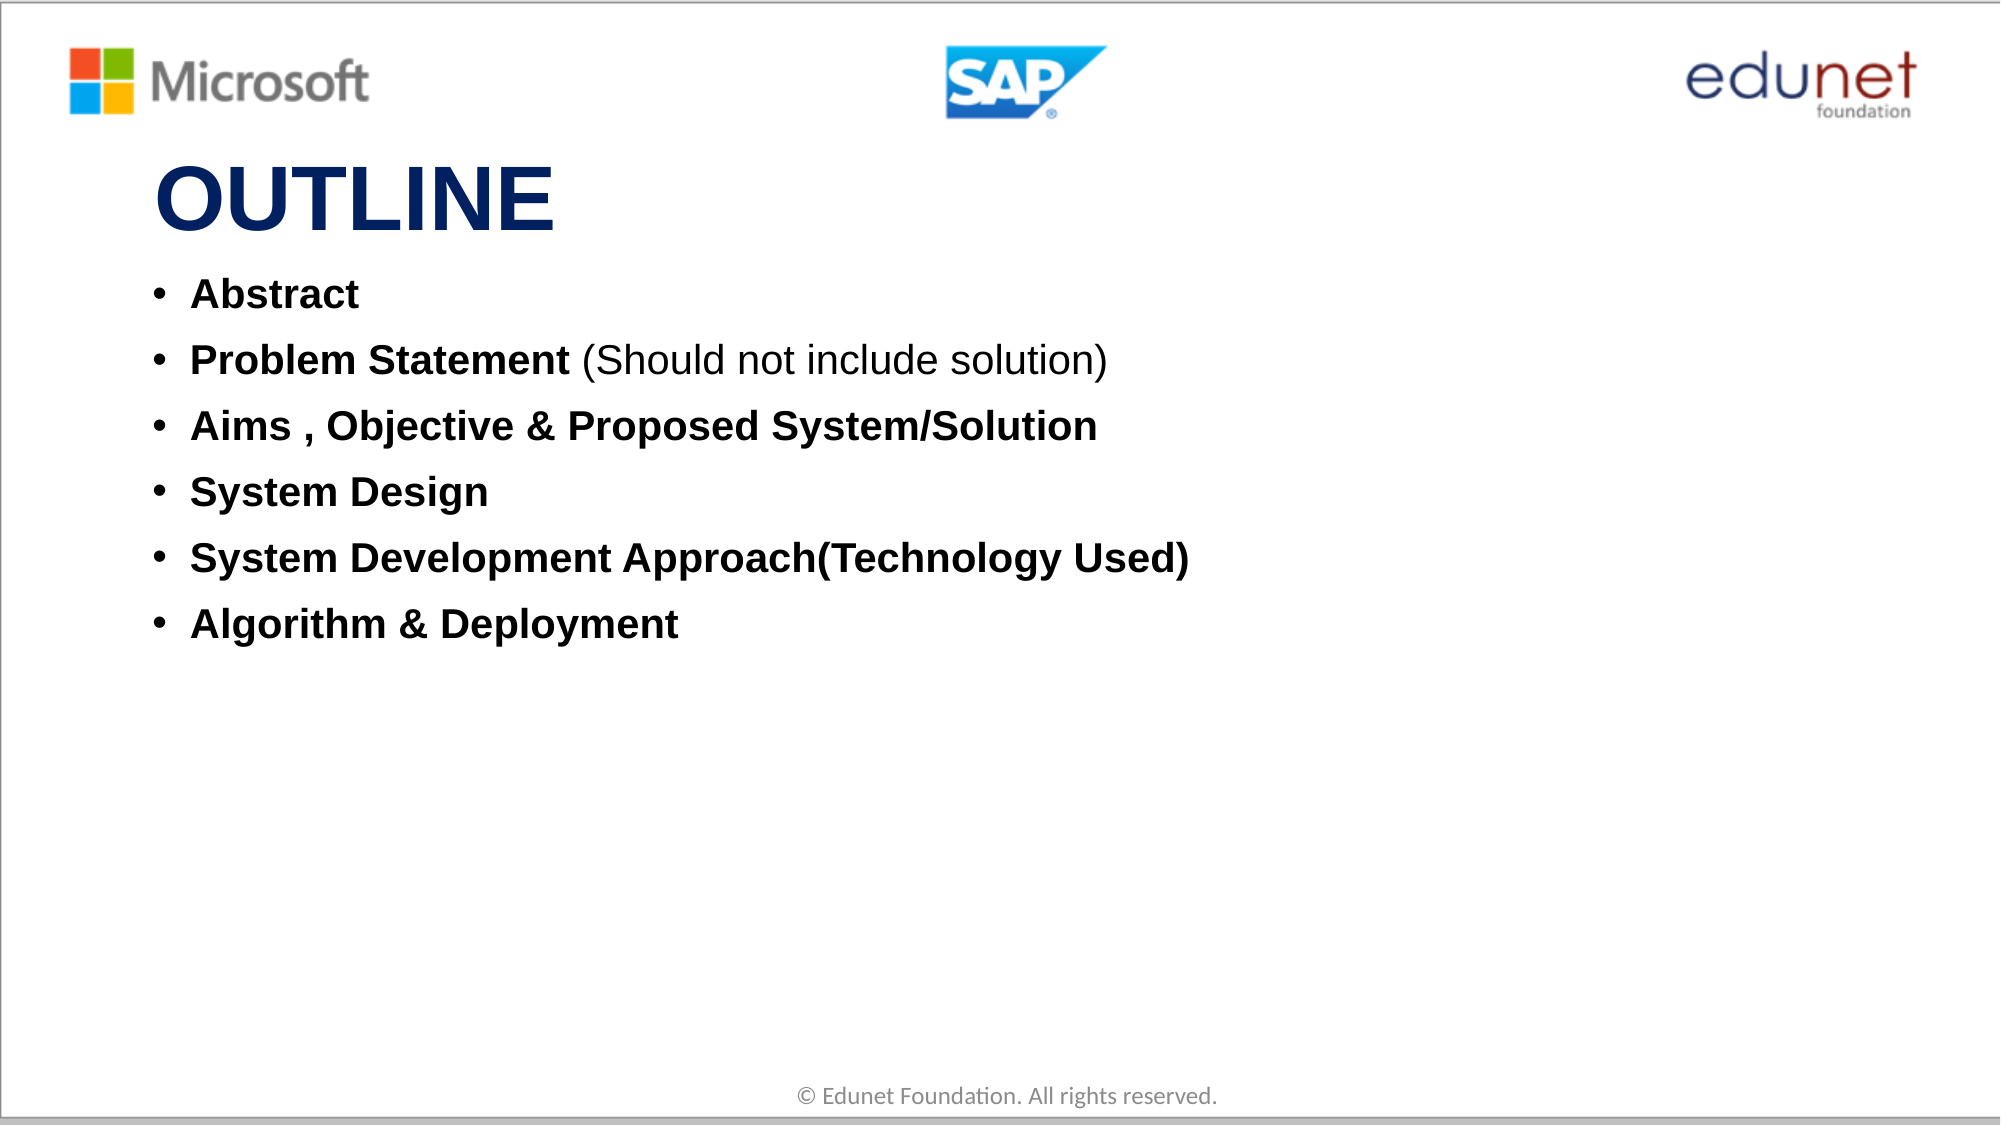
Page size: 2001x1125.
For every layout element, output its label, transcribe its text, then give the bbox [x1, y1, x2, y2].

list Abstract Problem Statement (Should not include solution) Aims , Objective & Proposed System/Solution System Design System Development Approach(Technology Used) Algorithm & Deployment [137, 265, 1945, 1125]
picture [0, 0, 2001, 1125]
title OUTLINE [139, 91, 1865, 265]
footer © Edunet Foundation. All rights reserved. [669, 1065, 1345, 1125]
